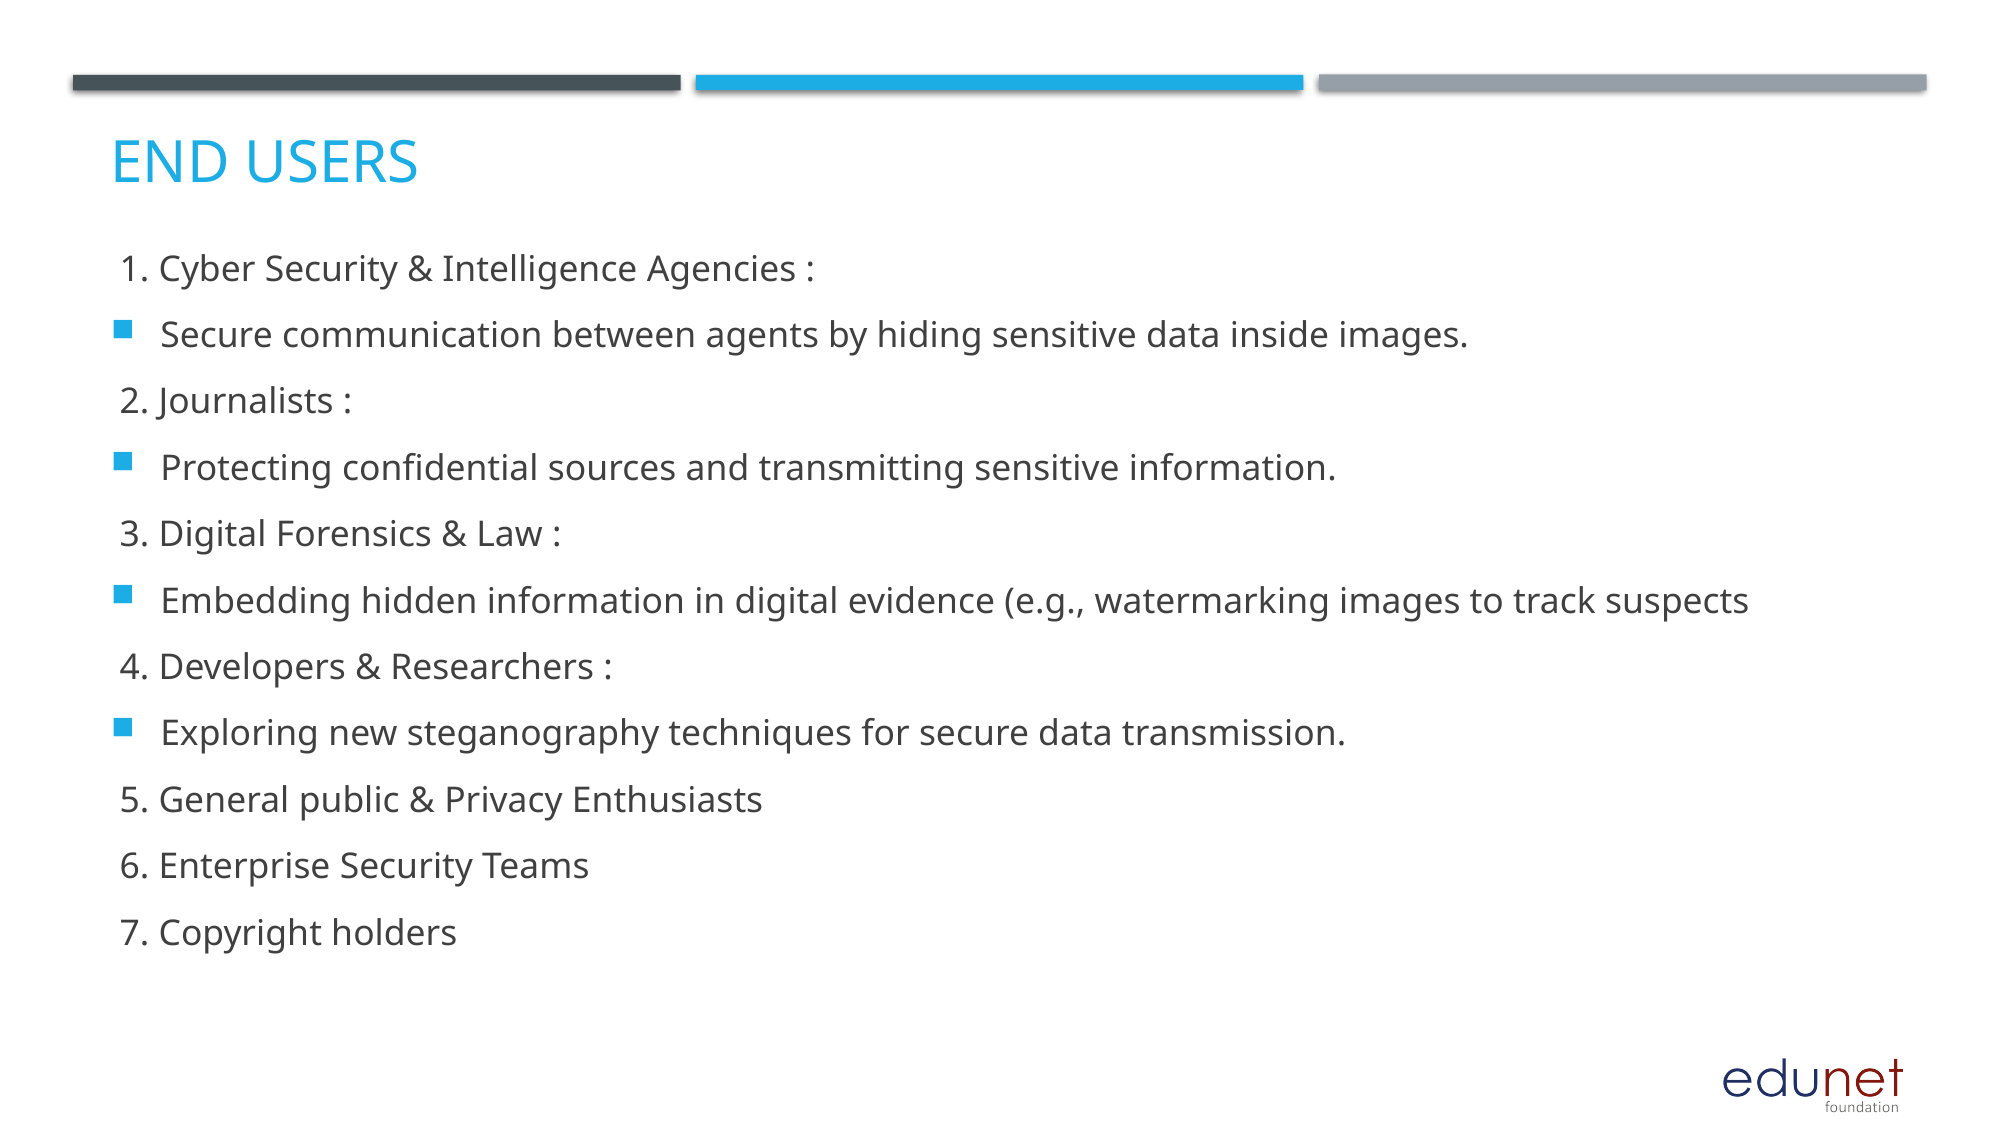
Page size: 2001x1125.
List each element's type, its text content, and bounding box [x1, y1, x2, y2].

list 1. Cyber Security & Intelligence Agencies : Secure communication between agents by hiding sensitive data inside images. 2. Journalists : Protecting confidential sources and transmitting sensitive information. 3. Digital Forensics & Law : Embedding hidden information in digital evidence (e.g., watermarking images to track suspects 4. Developers & Researchers : Exploring new steganography techniques for secure data transmission. 5. General public & Privacy Enthusiasts 6. Enterprise Security Teams 7. Copyright holders [95, 213, 1905, 981]
picture [1719, 1056, 1905, 1116]
title End users [95, 115, 1905, 203]
